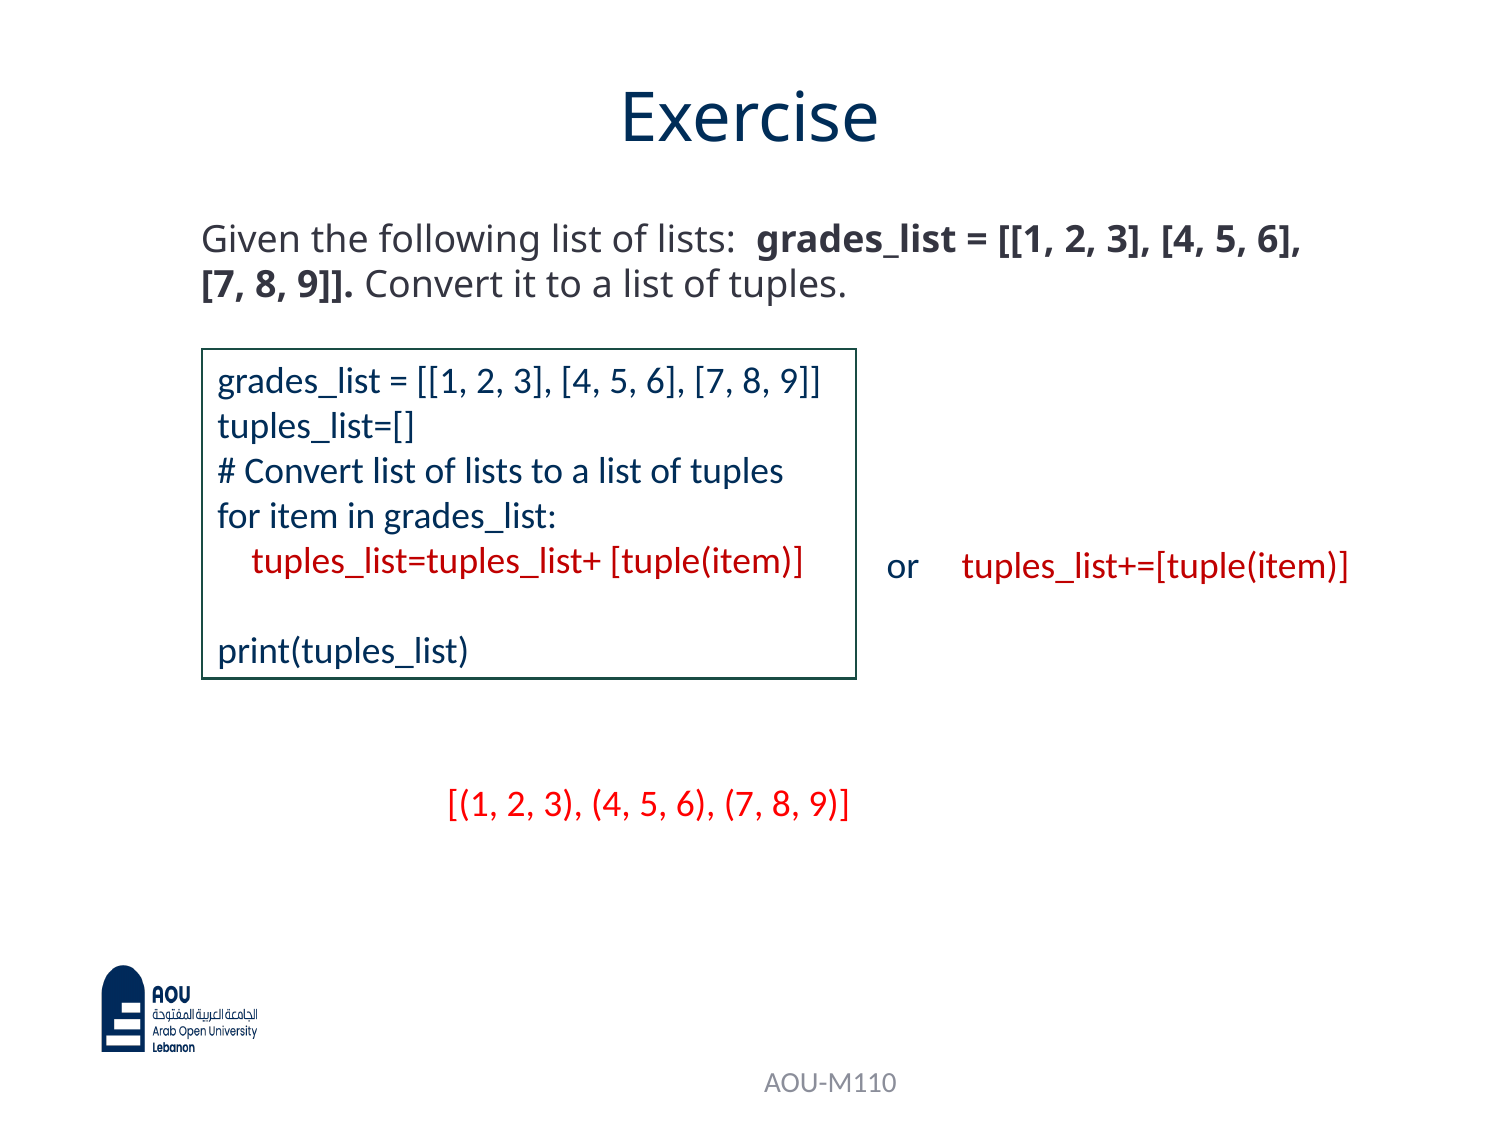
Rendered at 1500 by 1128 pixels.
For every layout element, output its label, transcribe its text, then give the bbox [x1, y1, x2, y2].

text_box [(1, 2, 3), (4, 5, 6), (7, 8, 9)] [432, 771, 897, 832]
picture [89, 948, 269, 1068]
text_box Given the following list of lists: grades_list = [[1, 2, 3], [4, 5, 6], [7, 8, 9]]. Convert it to a list of tuples. [186, 207, 1344, 313]
title Exercise [103, 60, 1397, 179]
footer AOU-M110 [605, 1050, 1056, 1111]
text_box grades_list = [[1, 2, 3], [4, 5, 6], [7, 8, 9]] tuples_list=[] # Convert list of lists to a list of tuples for item in grades_list: tuples_list=tuples_list+ [tuple(item)] print(tuples_list) [201, 348, 857, 680]
text_box or [871, 533, 947, 593]
text_box tuples_list+=[tuple(item)] [946, 533, 1397, 594]
